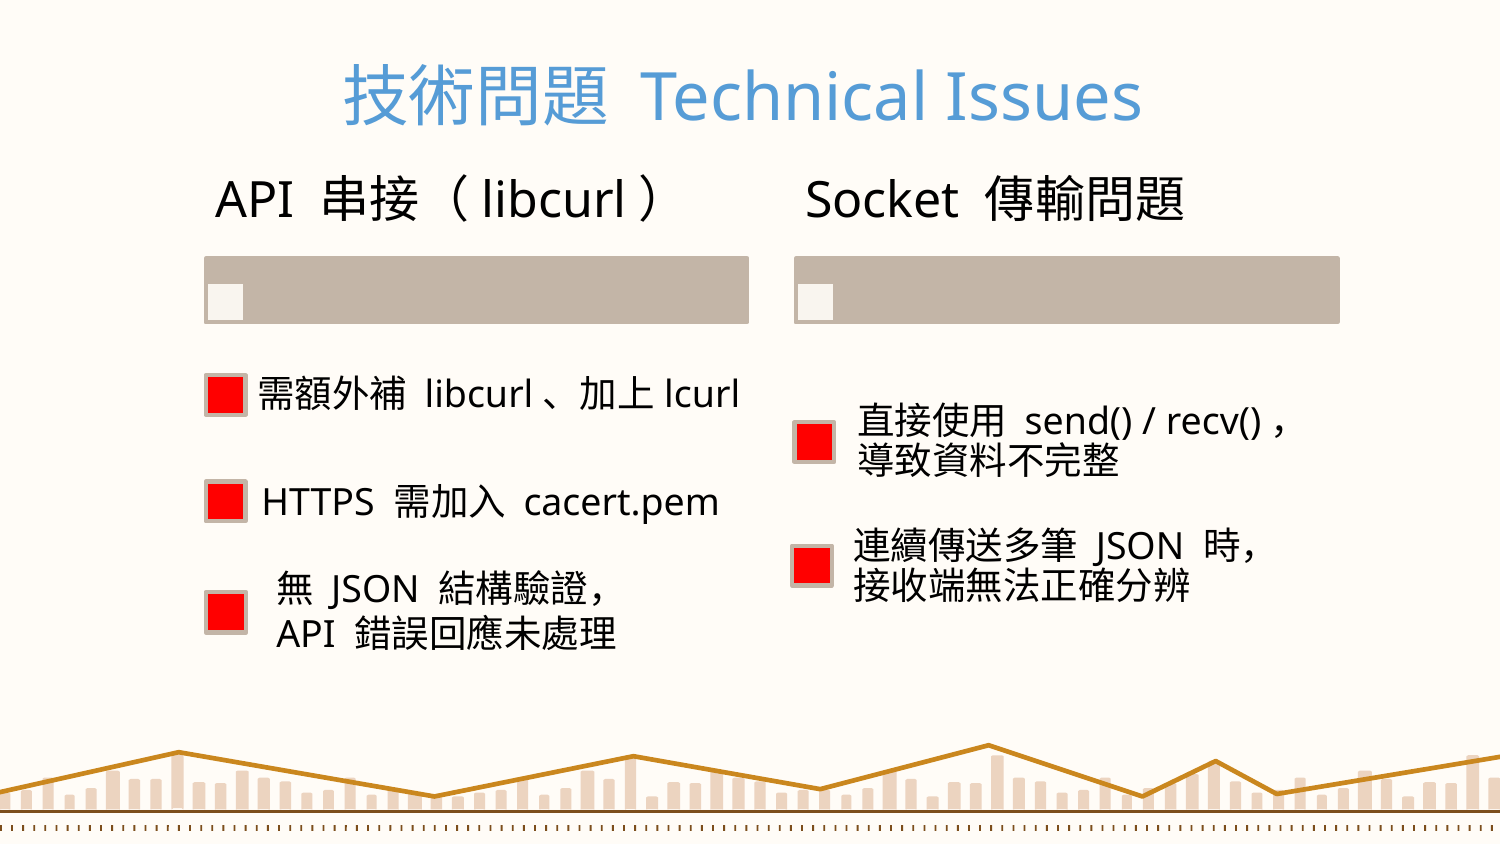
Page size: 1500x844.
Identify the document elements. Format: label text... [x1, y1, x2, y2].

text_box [205, 143, 1338, 665]
title 技術問題 Technical Issues [111, 46, 1376, 222]
